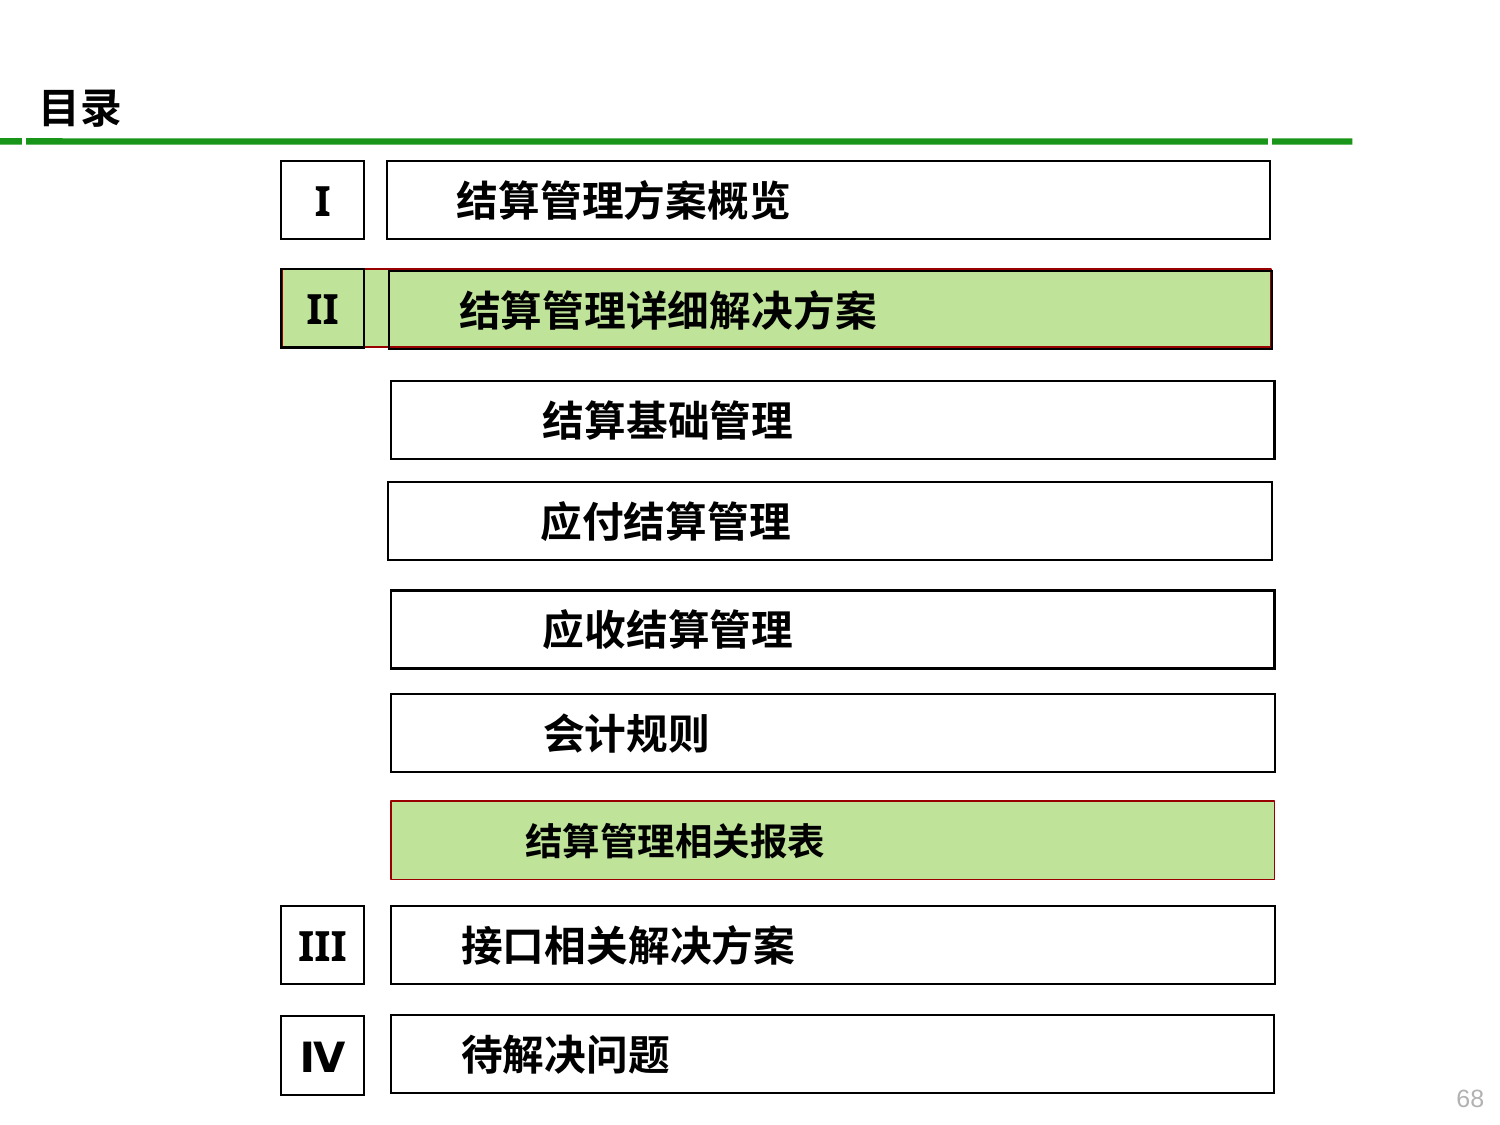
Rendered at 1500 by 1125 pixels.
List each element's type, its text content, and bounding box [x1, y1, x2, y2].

text_box 结算管理相关报表 [390, 801, 1275, 880]
text_box 结算基础管理 [391, 380, 1275, 459]
text_box 应付结算管理 [388, 482, 1272, 561]
text_box 结算管理详细解决方案 [389, 270, 1273, 349]
text_box II [280, 269, 365, 348]
text_box 会计规则 [391, 694, 1276, 773]
slide_number 68 [1414, 1071, 1500, 1123]
text_box 待解决问题 [390, 1014, 1275, 1093]
text_box 目录 [22, 57, 1272, 156]
text_box 结算管理方案概览 [386, 160, 1271, 239]
text_box 接口相关解决方案 [391, 905, 1275, 984]
text_box [282, 268, 1272, 347]
text_box III [280, 905, 365, 984]
text_box Ⅳ [280, 1016, 365, 1095]
text_box I [280, 160, 365, 240]
text_box [391, 590, 1276, 669]
